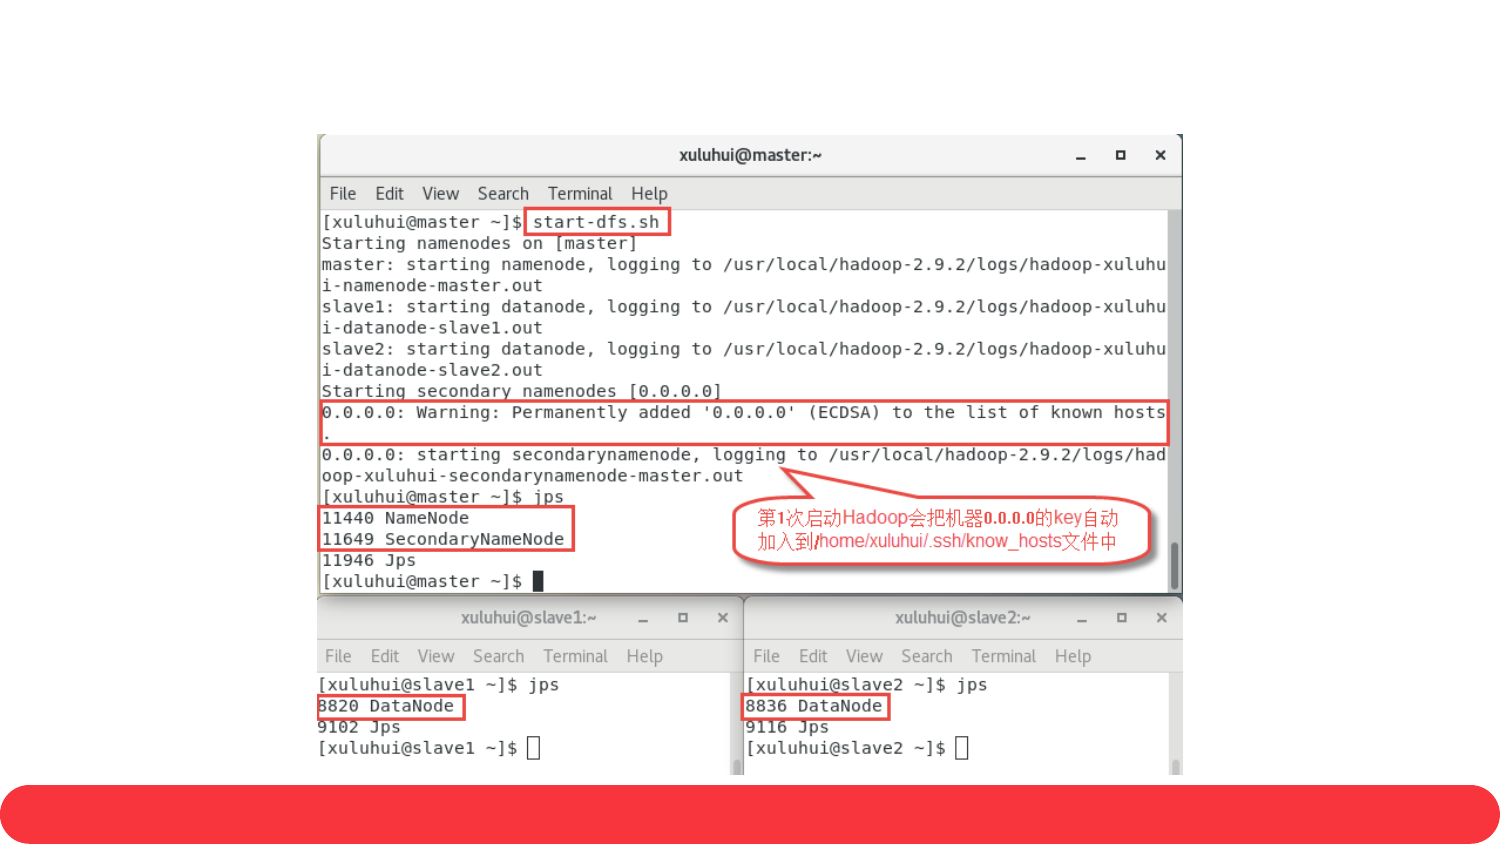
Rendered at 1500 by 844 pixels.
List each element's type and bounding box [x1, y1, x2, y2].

picture [317, 134, 1183, 776]
